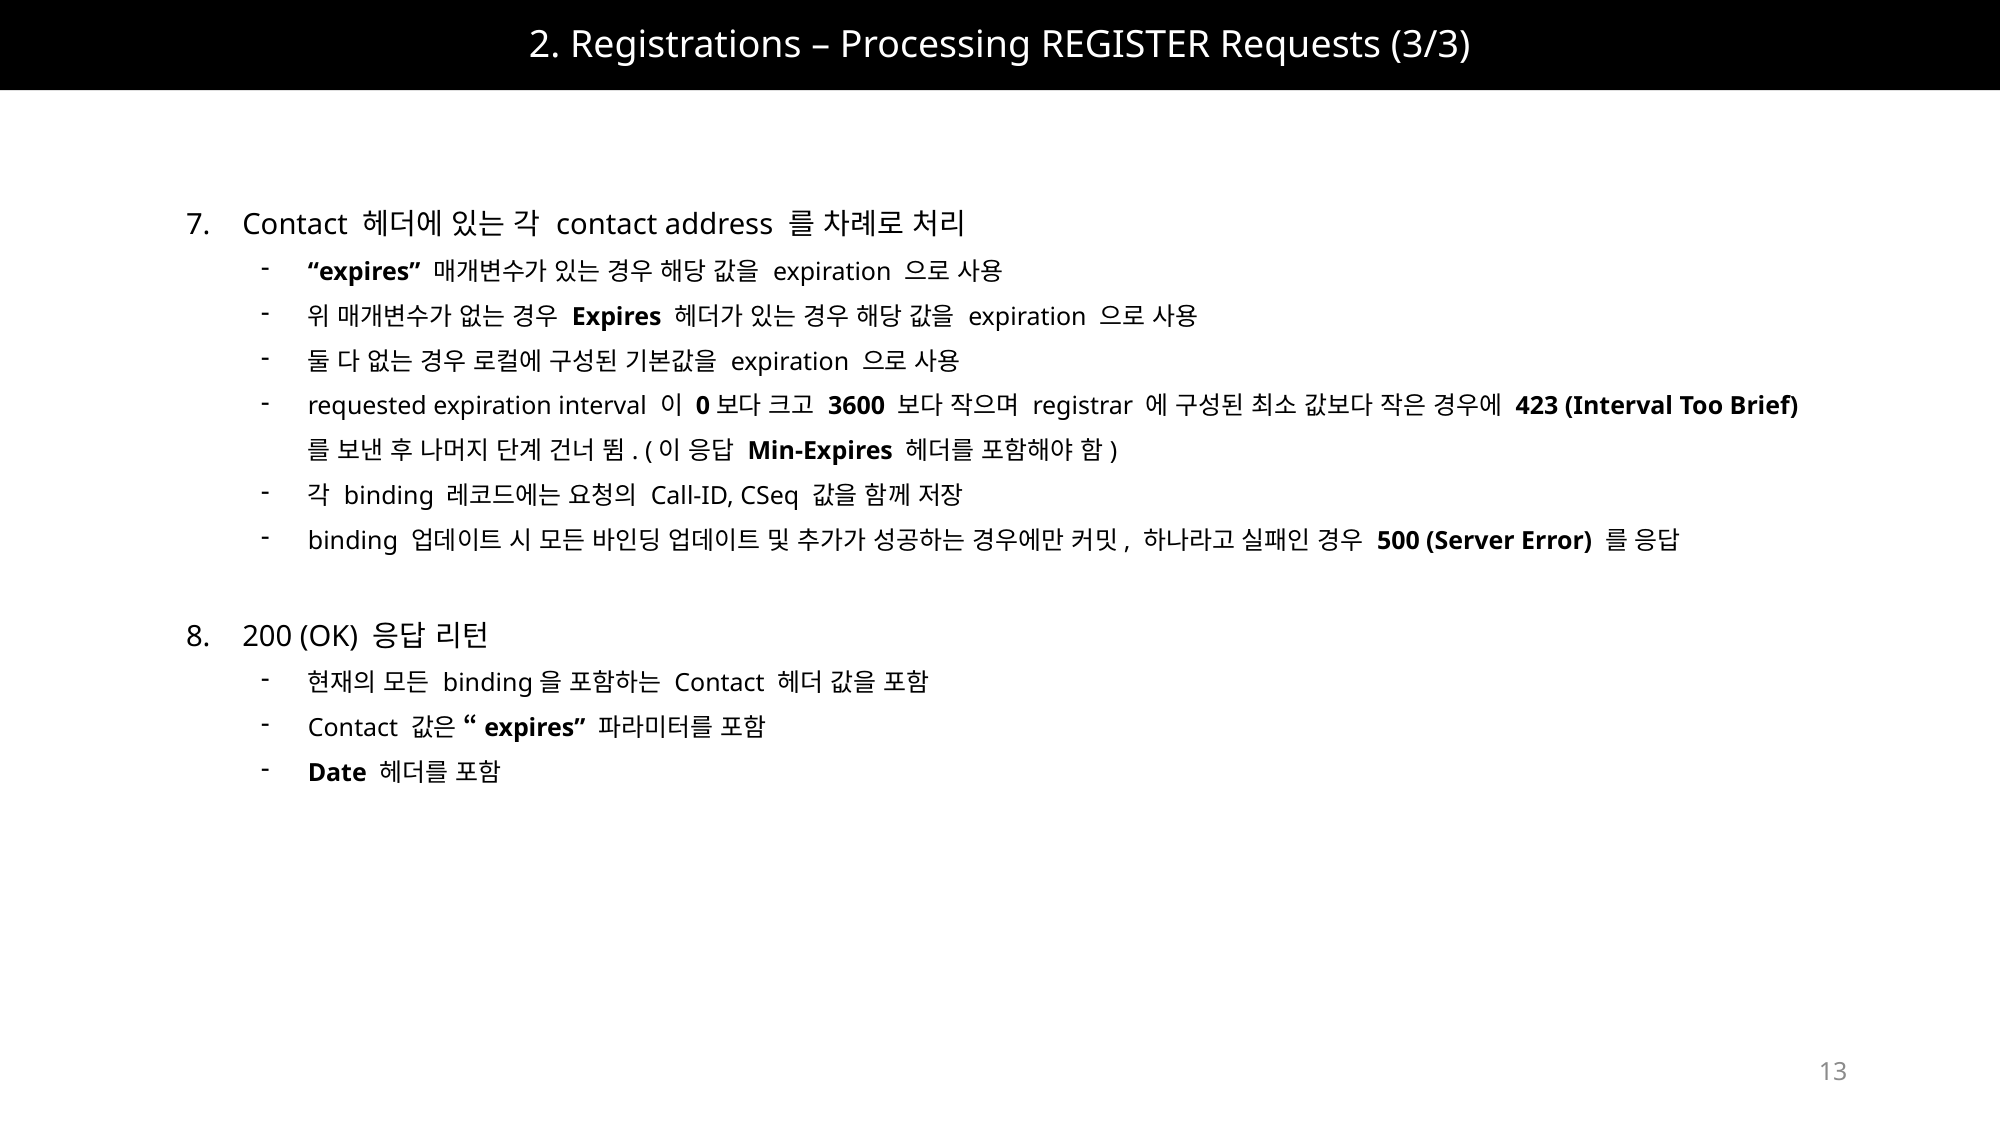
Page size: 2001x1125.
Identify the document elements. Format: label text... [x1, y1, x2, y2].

text_box Contact 헤더에 있는 각 contact address 를 차례로 처리 “expires” 매개변수가 있는 경우 해당 값을 expiration 으로 사용 위 매개변수가 없는 경우 Expires 헤더가 있는 경우 해당 값을 expiration 으로 사용 둘 다 없는 경우 로컬에 구성된 기본값을 expiration 으로 사용 requested expiration interval 이 0보다 크고 3600 보다 작으며 registrar 에 구성된 최소 값보다 작은 경우에 423 (Interval Too Brief) 를 보낸 후 나머지 단계 건너 뜀. (이 응답 Min-Expires 헤더를 포함해야 함) 각 binding 레코드에는 요청의 Call-ID, CSeq 값을 함께 저장 binding 업데이트 시 모든 바인딩 업데이트 및 추가가 성공하는 경우에만 커밋, 하나라고 실패인 경우 500 (Server Error) 를 응답 200 (OK) 응답 리턴 현재의 모든 binding을 포함하는 Contact 헤더 값을 포함 Contact 값은 “expires” 파라미터를 포함 Date 헤더를 포함 [171, 180, 2000, 794]
title 2. Registrations – Processing REGISTER Requests (3/3) [0, 0, 2000, 91]
slide_number 13 [1412, 1042, 1863, 1103]
